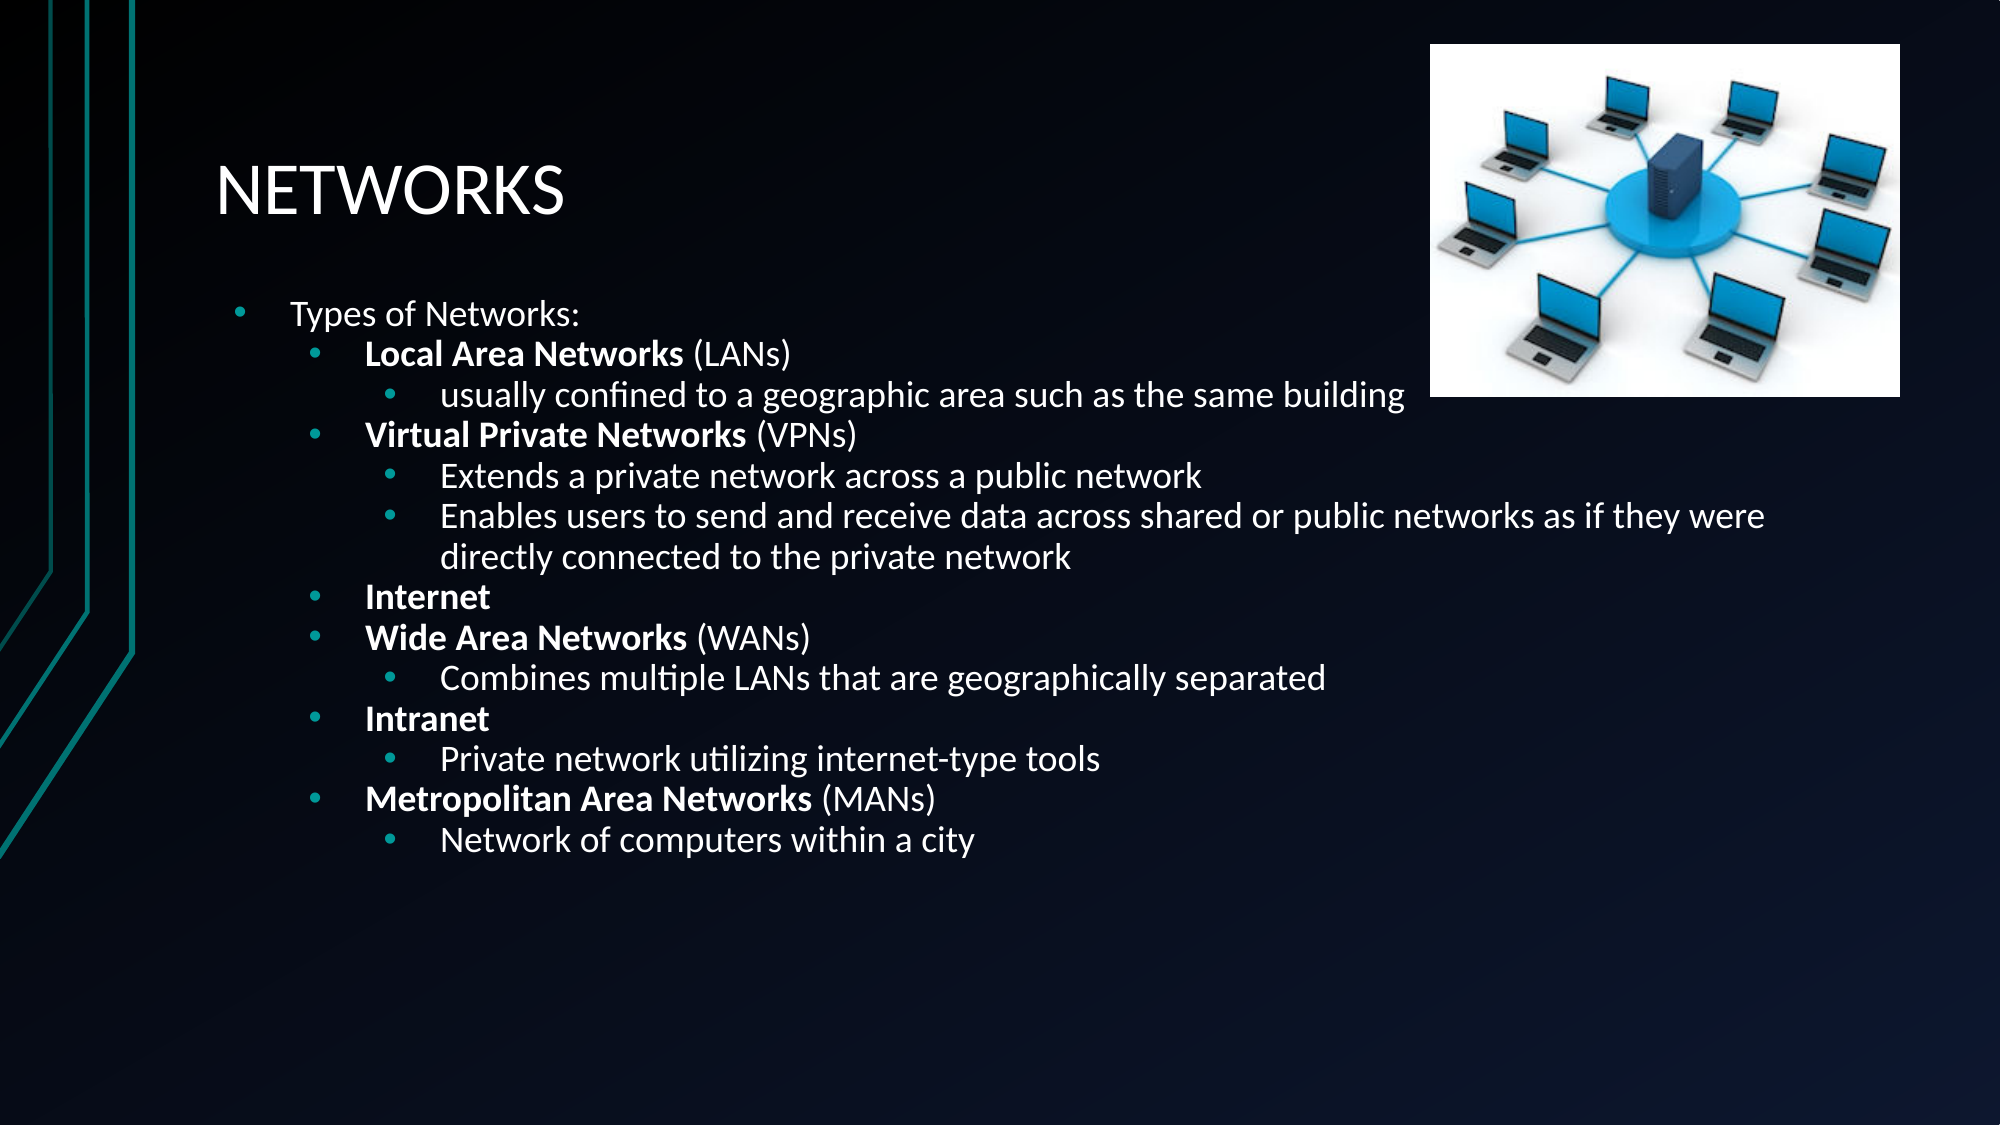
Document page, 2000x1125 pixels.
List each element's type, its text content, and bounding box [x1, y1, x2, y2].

title NETWORKS [199, 45, 1428, 246]
picture [1430, 44, 1900, 397]
list Types of Networks: Local Area Networks (LANs) usually confined to a geographic area such as the same building Virtual Private Networks (VPNs) Extends a private network across a public network Enables users to send and receive data across shared or public networks as if they were directly connected to the private network Internet Wide Area Networks (WANs) Combines multiple LANs that are geographically separated Intranet Private network utilizing internet-type tools Metropolitan Area Networks (MANs) Network of computers within a city [199, 279, 1900, 1012]
